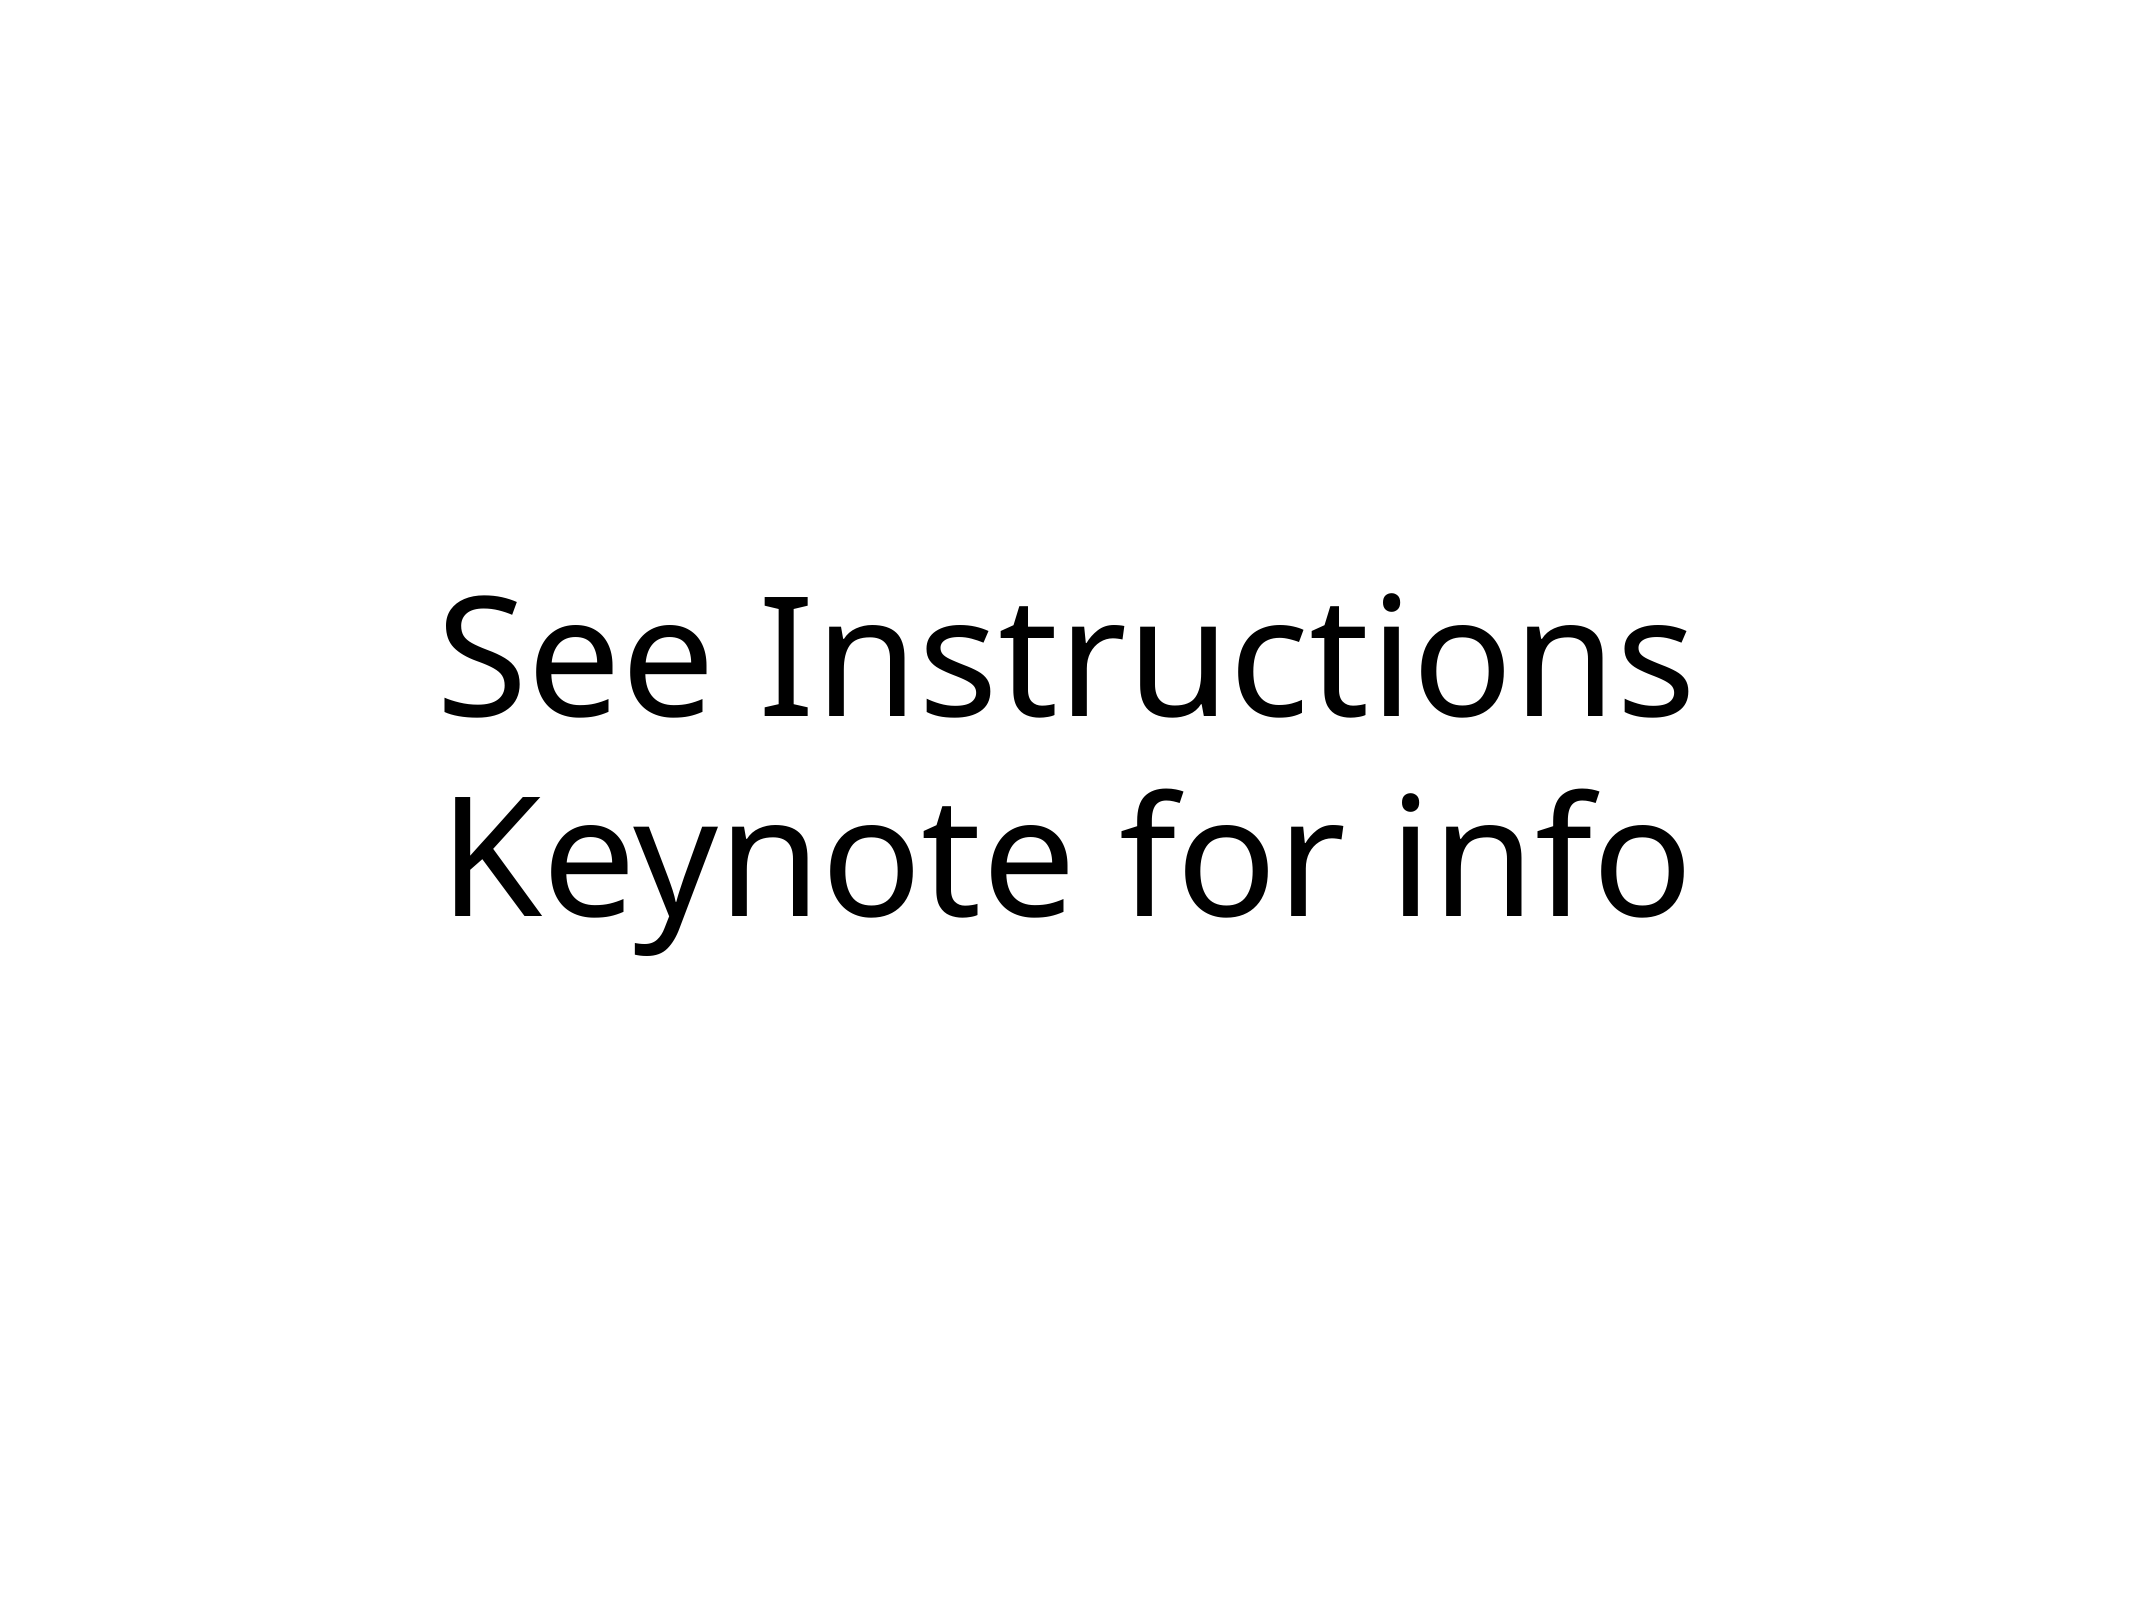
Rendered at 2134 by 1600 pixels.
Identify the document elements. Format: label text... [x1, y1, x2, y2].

title See Instructions Keynote for info [207, 416, 1926, 959]
